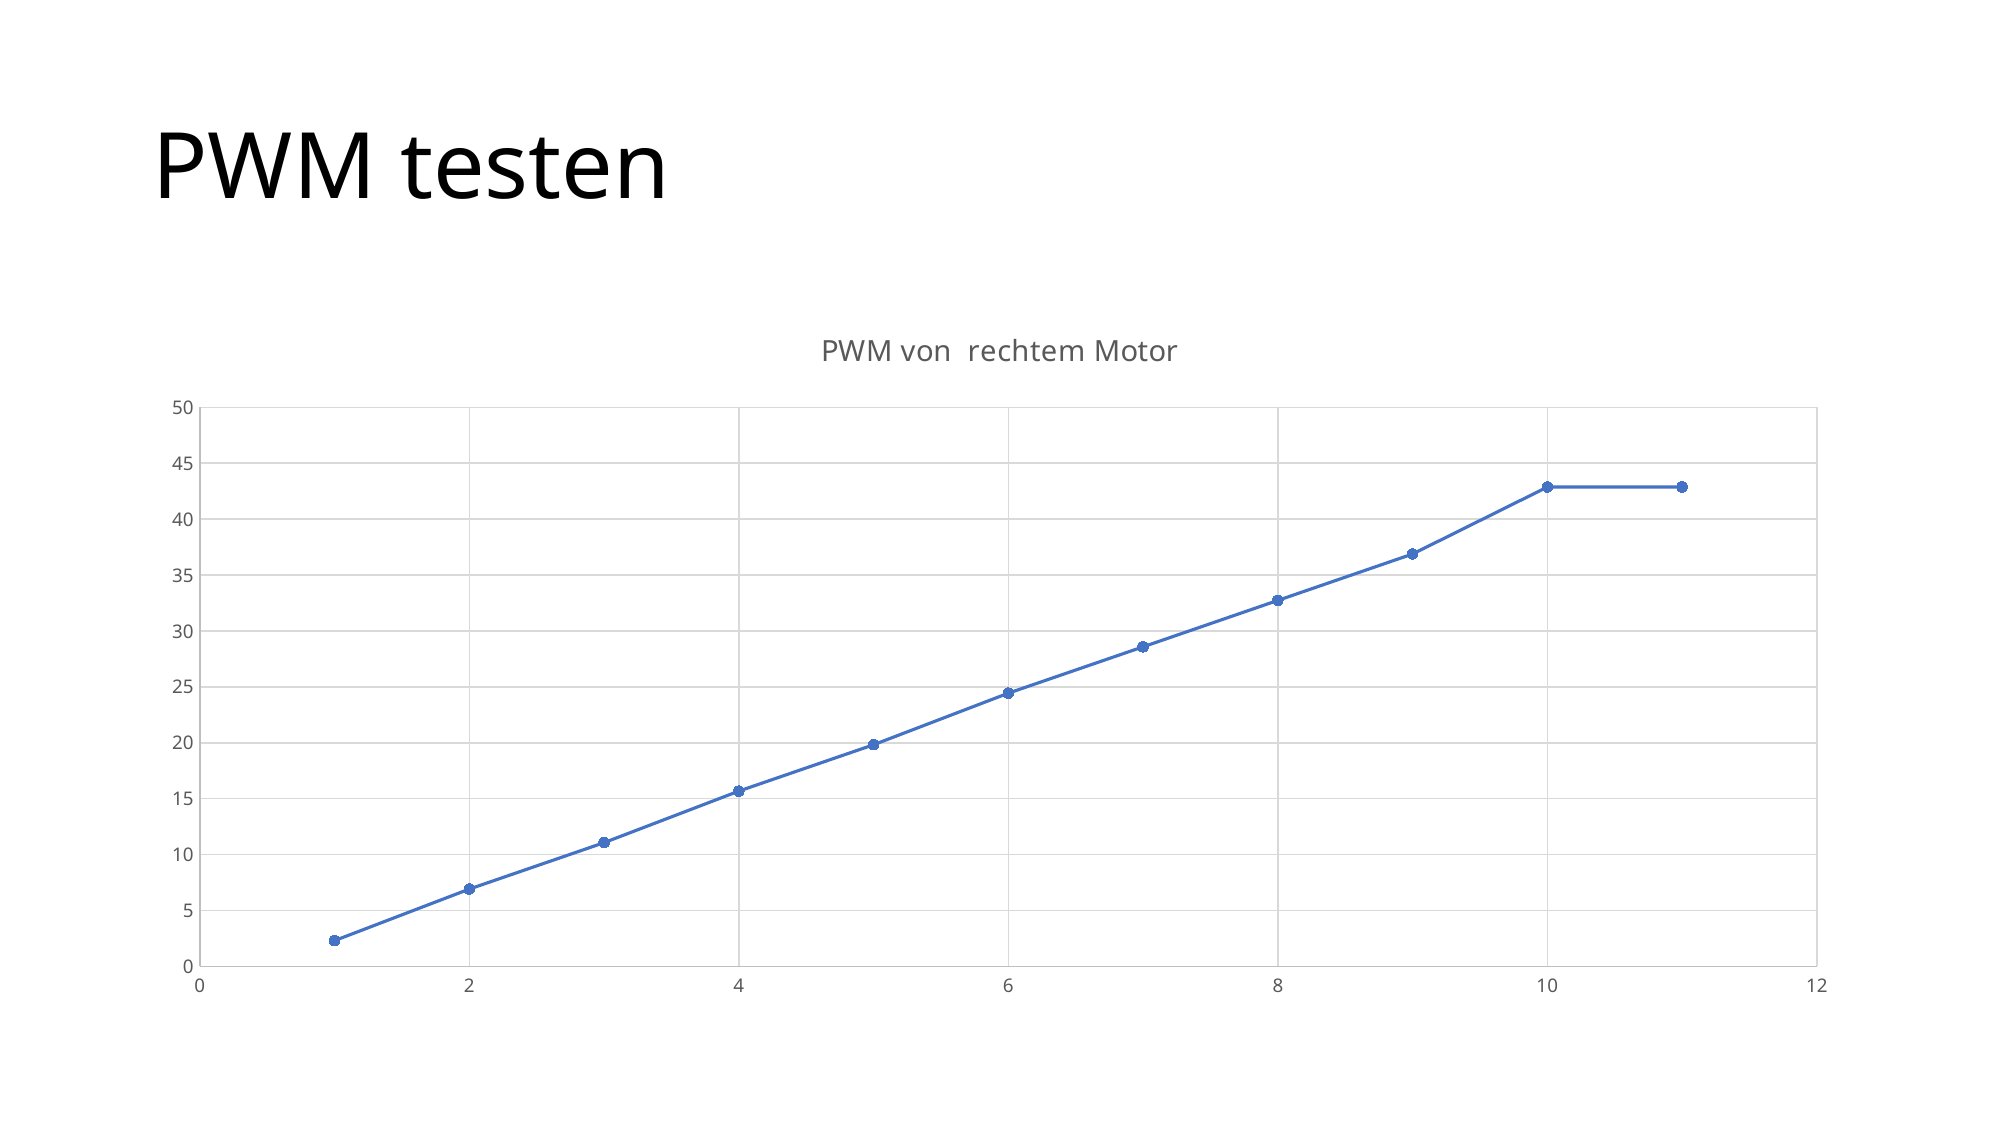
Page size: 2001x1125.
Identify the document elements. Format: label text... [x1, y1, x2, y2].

chart [137, 299, 1863, 1014]
title PWM testen [137, 59, 1863, 278]
